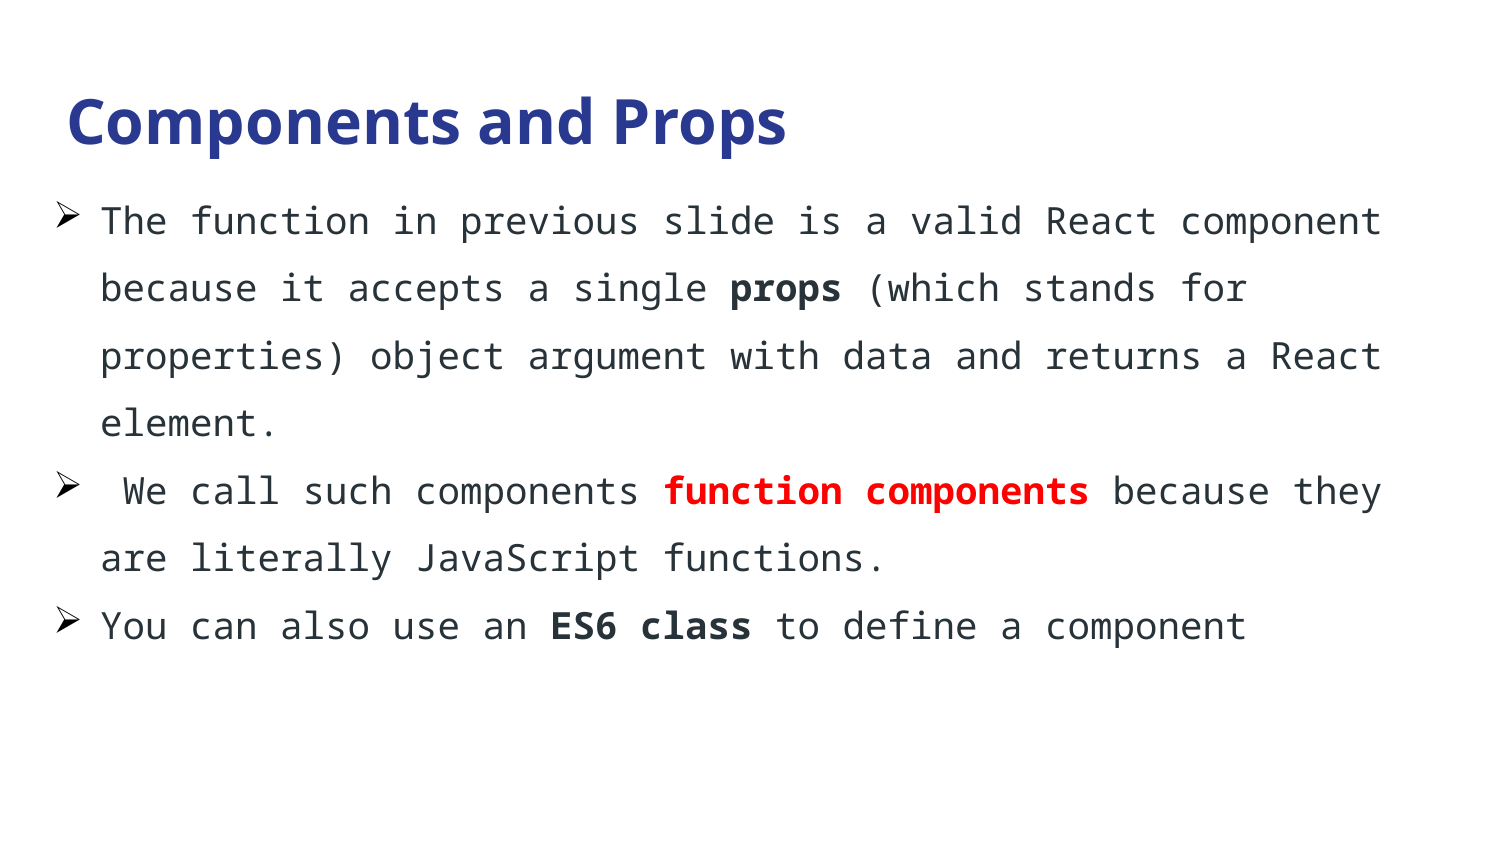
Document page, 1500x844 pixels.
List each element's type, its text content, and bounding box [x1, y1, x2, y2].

title Components and Props [51, 67, 1449, 166]
text_box The function in previous slide is a valid React component because it accepts a single props (which stands for properties) object argument with data and returns a React element. We call such components function components because they are literally JavaScript functions. You can also use an ES6 class to define a component [38, 166, 1449, 655]
